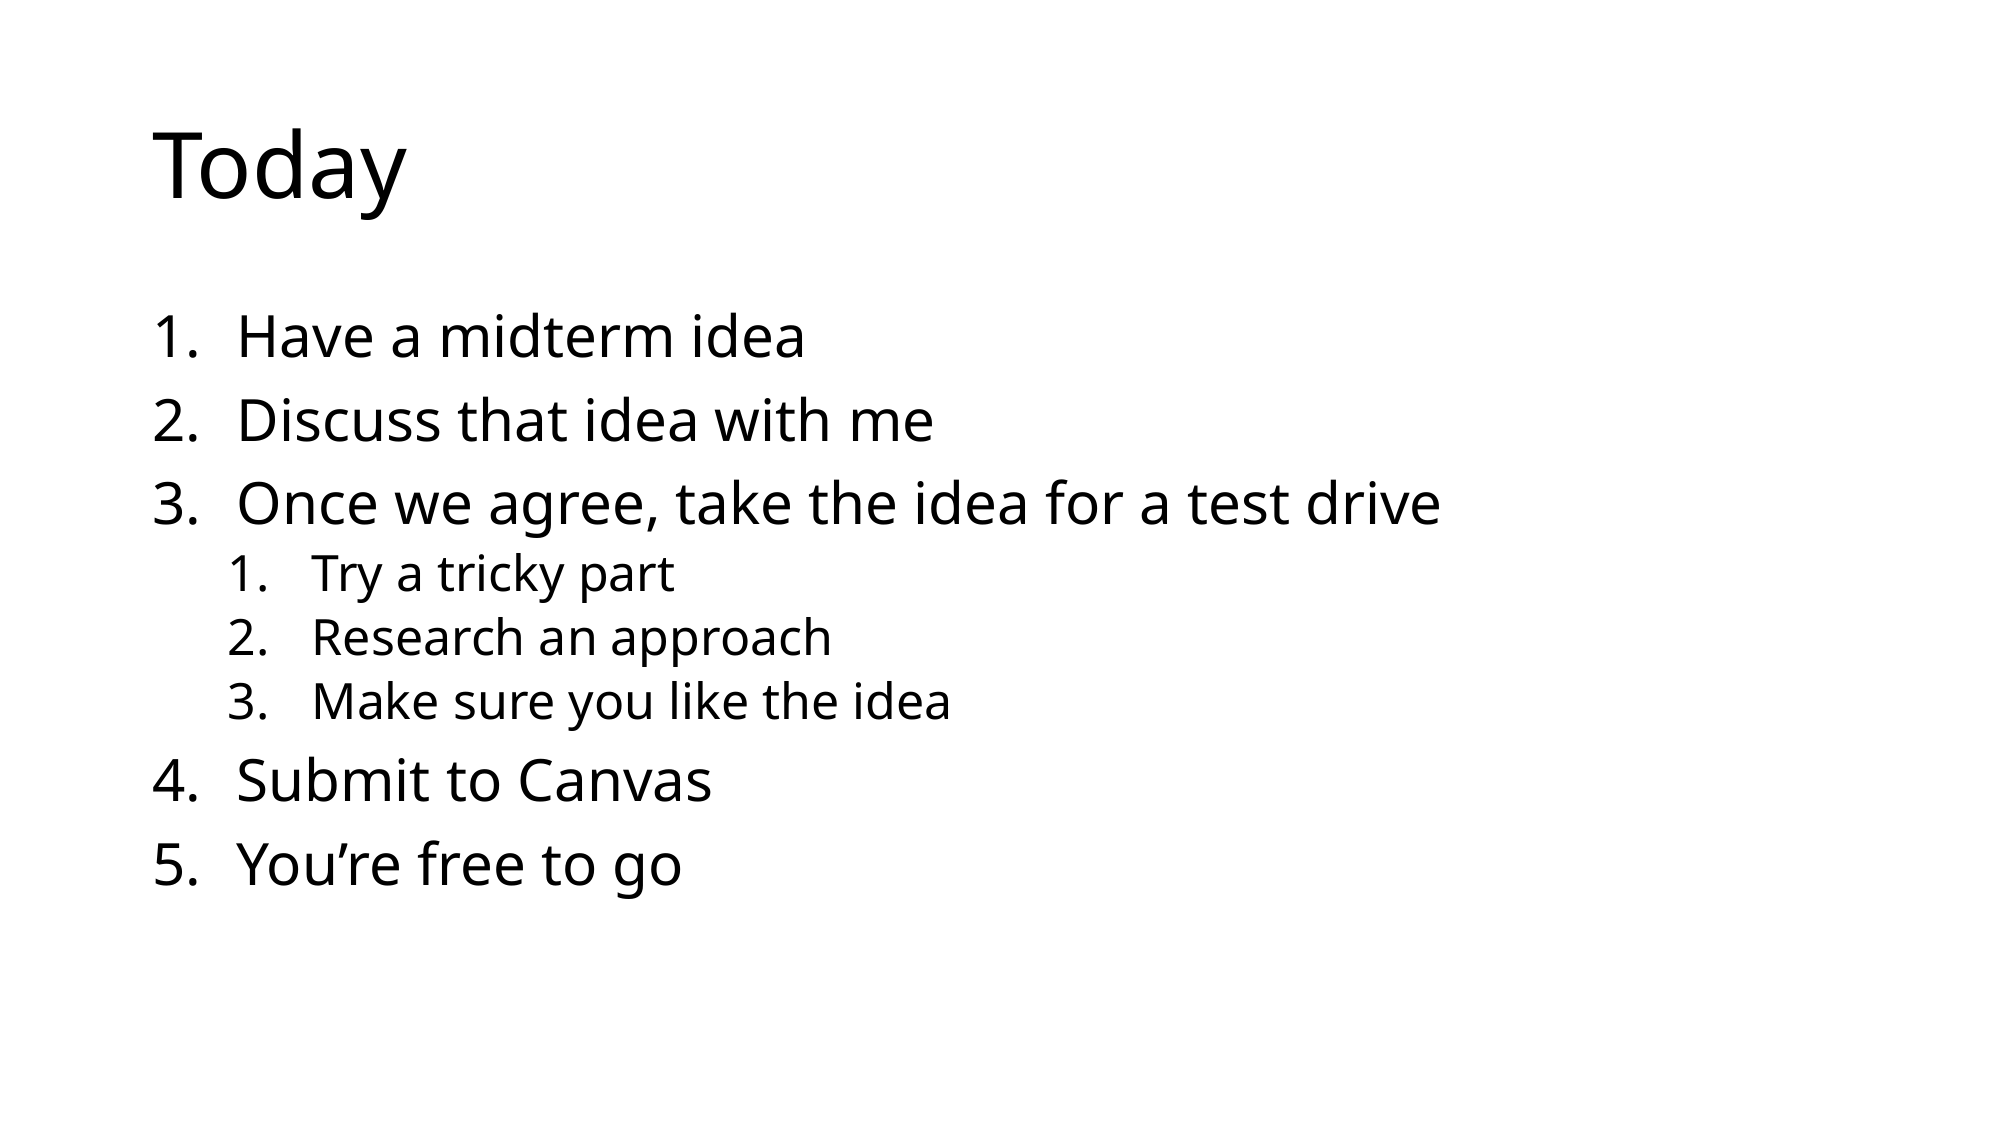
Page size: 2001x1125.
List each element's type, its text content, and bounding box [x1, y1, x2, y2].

list Have a midterm idea Discuss that idea with me Once we agree, take the idea for a test drive Try a tricky part Research an approach Make sure you like the idea Submit to Canvas You’re free to go [137, 299, 1863, 1014]
title Today [137, 59, 1863, 278]
